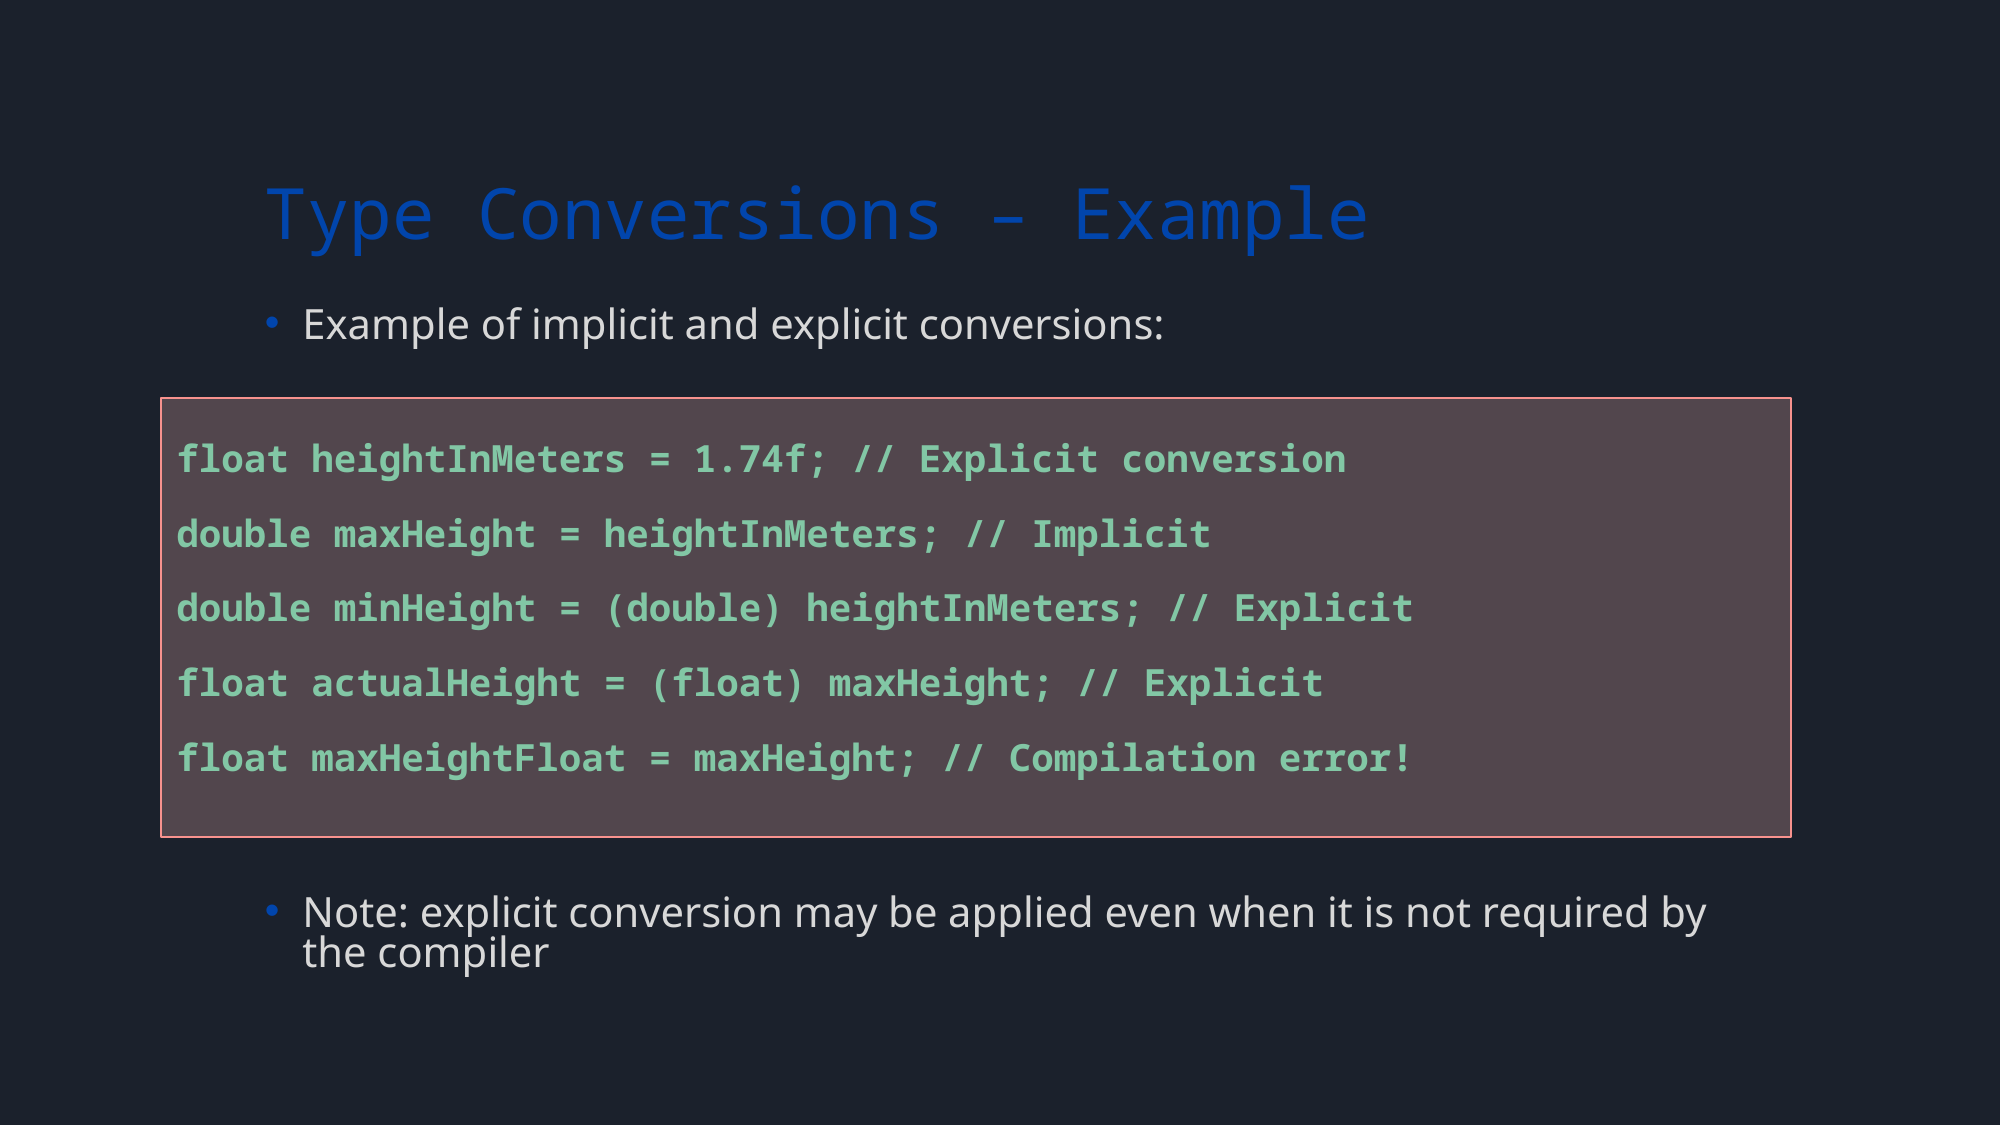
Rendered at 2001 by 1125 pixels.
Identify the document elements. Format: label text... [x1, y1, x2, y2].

list Example of implicit and explicit conversions: Note: explicit conversion may be applied even when it is not required by the compiler [249, 299, 1750, 398]
text_box float heightInMeters = 1.74f; // Explicit conversion double maxHeight = heightInMeters; // Implicit double minHeight = (double) heightInMeters; // Explicit float actualHeight = (float) maxHeight; // Explicit float maxHeightFloat = maxHeight; // Compilation error! [161, 398, 1792, 838]
list Example of implicit and explicit conversions: Note: explicit conversion may be applied even when it is not required by the compiler [249, 838, 1750, 1071]
title Type Conversions – Example [249, 75, 1750, 263]
